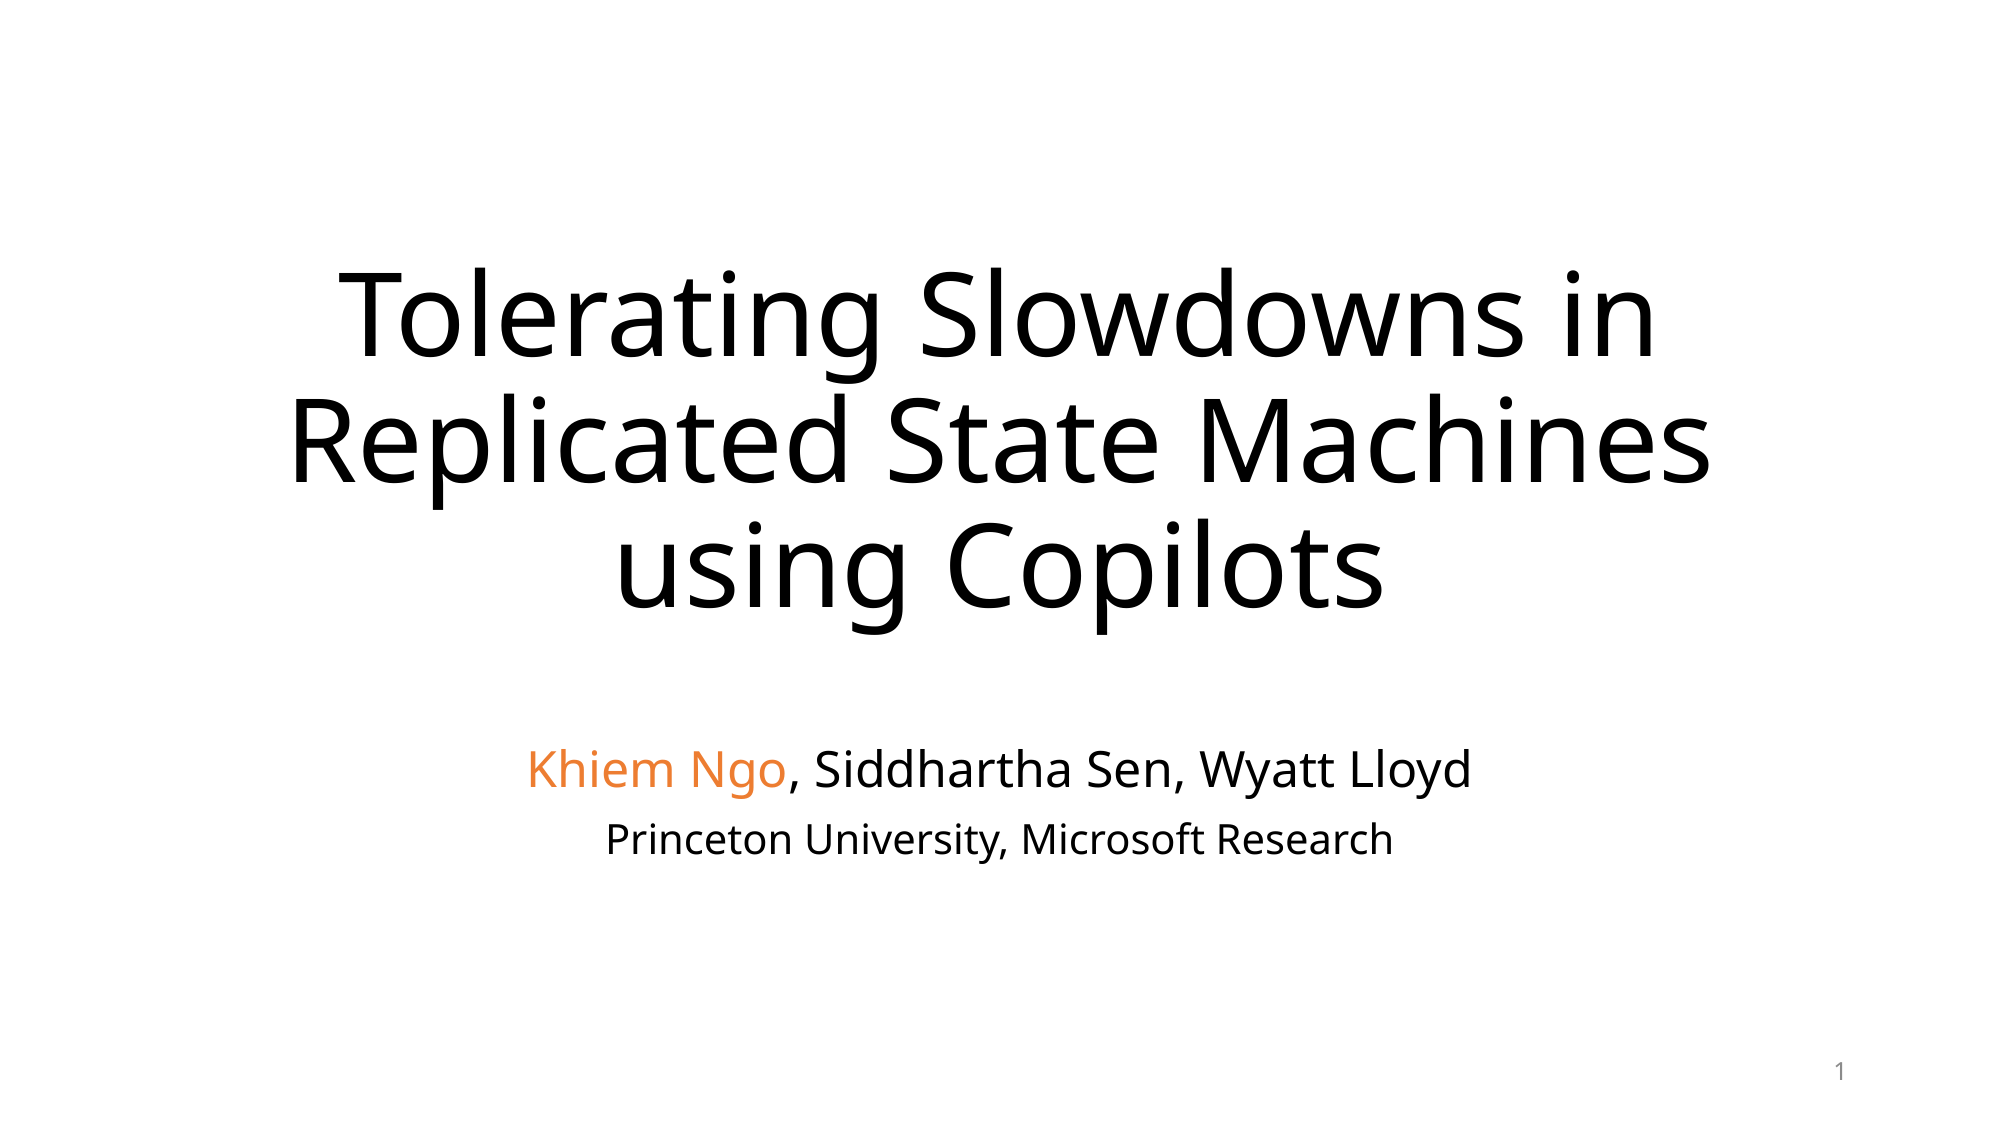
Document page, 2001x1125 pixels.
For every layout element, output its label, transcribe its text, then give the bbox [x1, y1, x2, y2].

subtitle Khiem Ngo, Siddhartha Sen, Wyatt Lloyd Princeton University, Microsoft Research [249, 655, 1750, 928]
slide_number 1 [1412, 1042, 1863, 1103]
title Tolerating Slowdowns in Replicated State Machines using Copilots [249, 248, 1750, 641]
